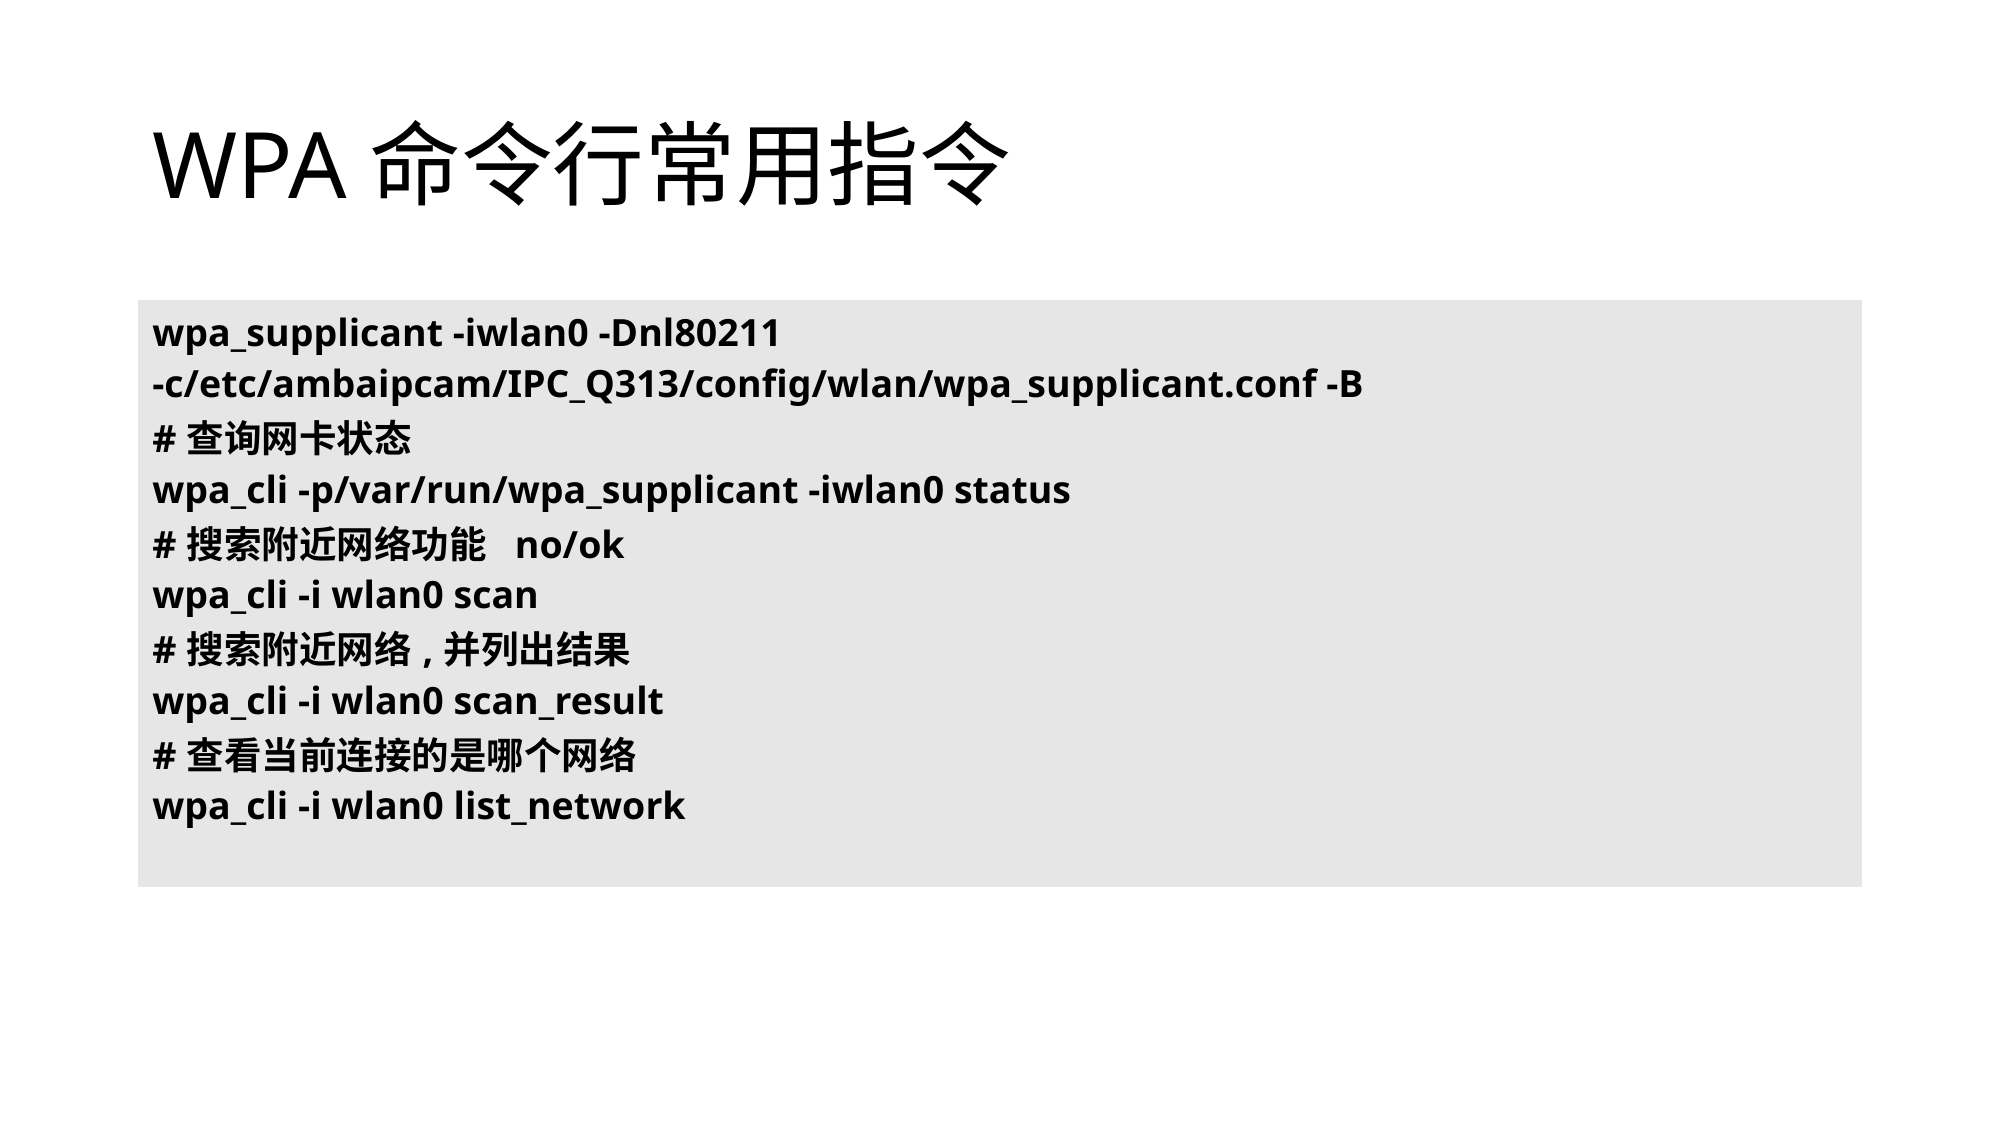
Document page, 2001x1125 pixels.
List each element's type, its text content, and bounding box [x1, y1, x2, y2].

title WPA命令行常用指令 [137, 59, 1863, 278]
table_header wpa_supplicant -iwlan0 -Dnl80211 -c/etc/ambaipcam/IPC_Q313/config/wlan/wpa_supplicant.conf -B #查询网卡状态 wpa_cli -p/var/run/wpa_supplicant -iwlan0 status #搜索附近网络功能 no/ok wpa_cli -i wlan0 scan #搜索附近网络,并列出结果 wpa_cli -i wlan0 scan_result #查看当前连接的是哪个网络 wpa_cli -i wlan0 list_network [138, 300, 1862, 887]
